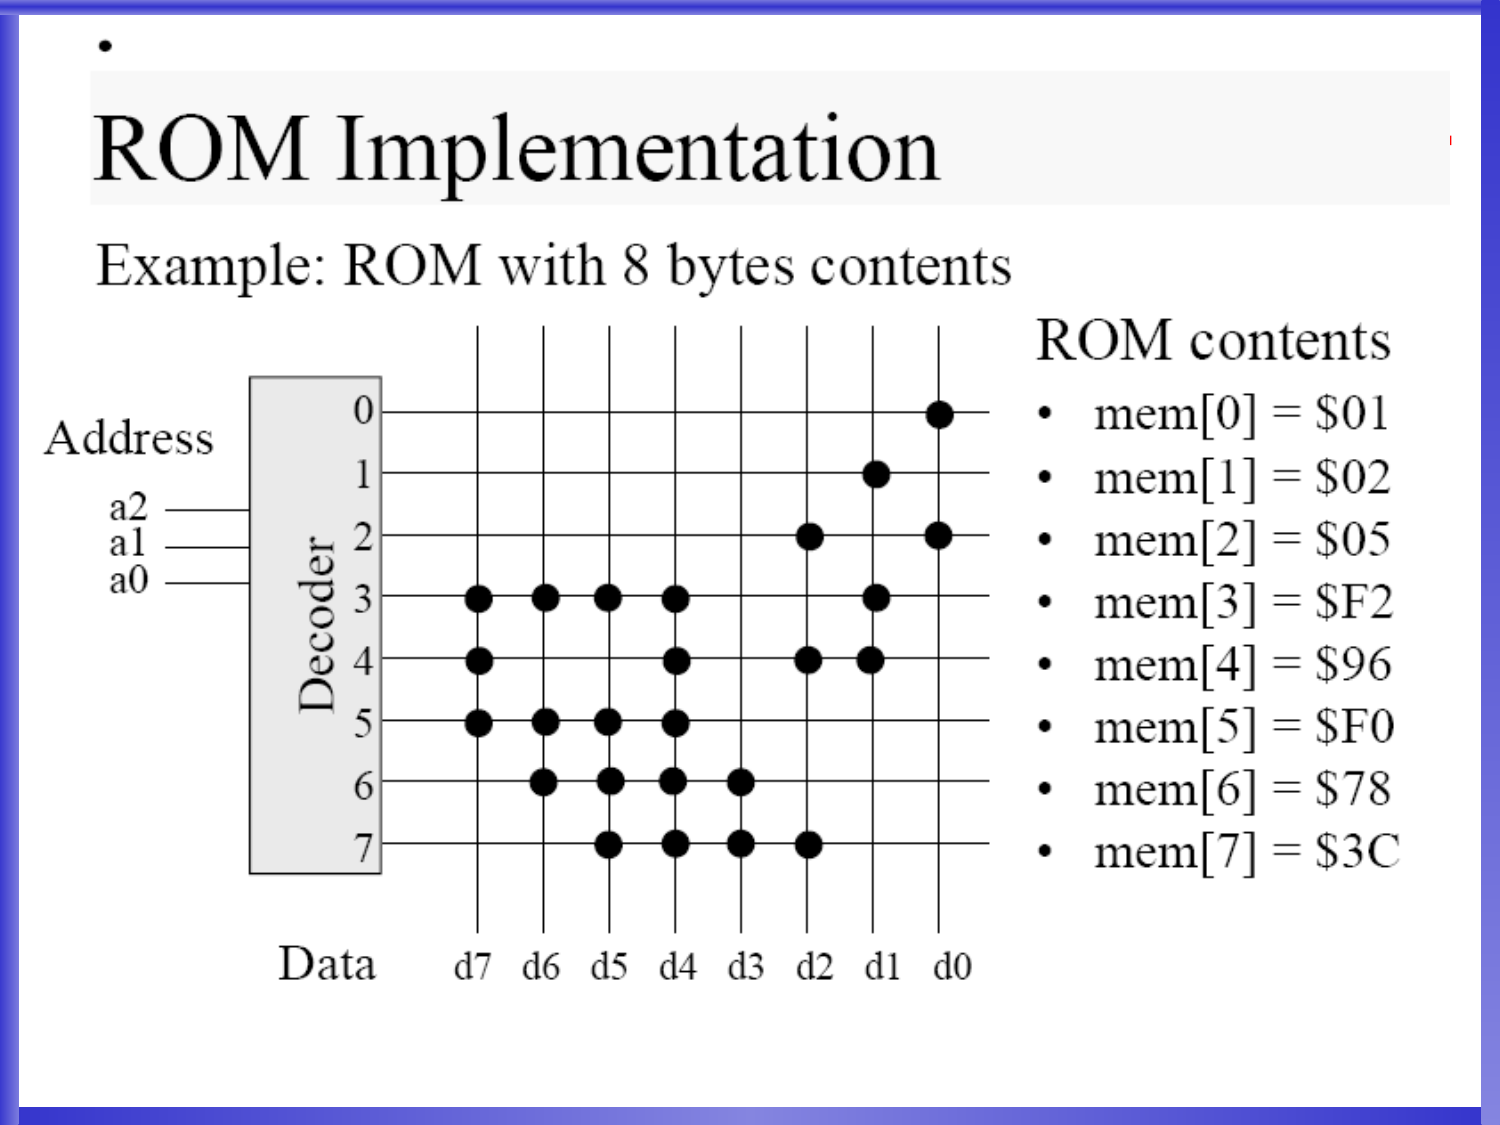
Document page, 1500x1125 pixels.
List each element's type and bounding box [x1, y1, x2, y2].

picture [37, 37, 1451, 1029]
